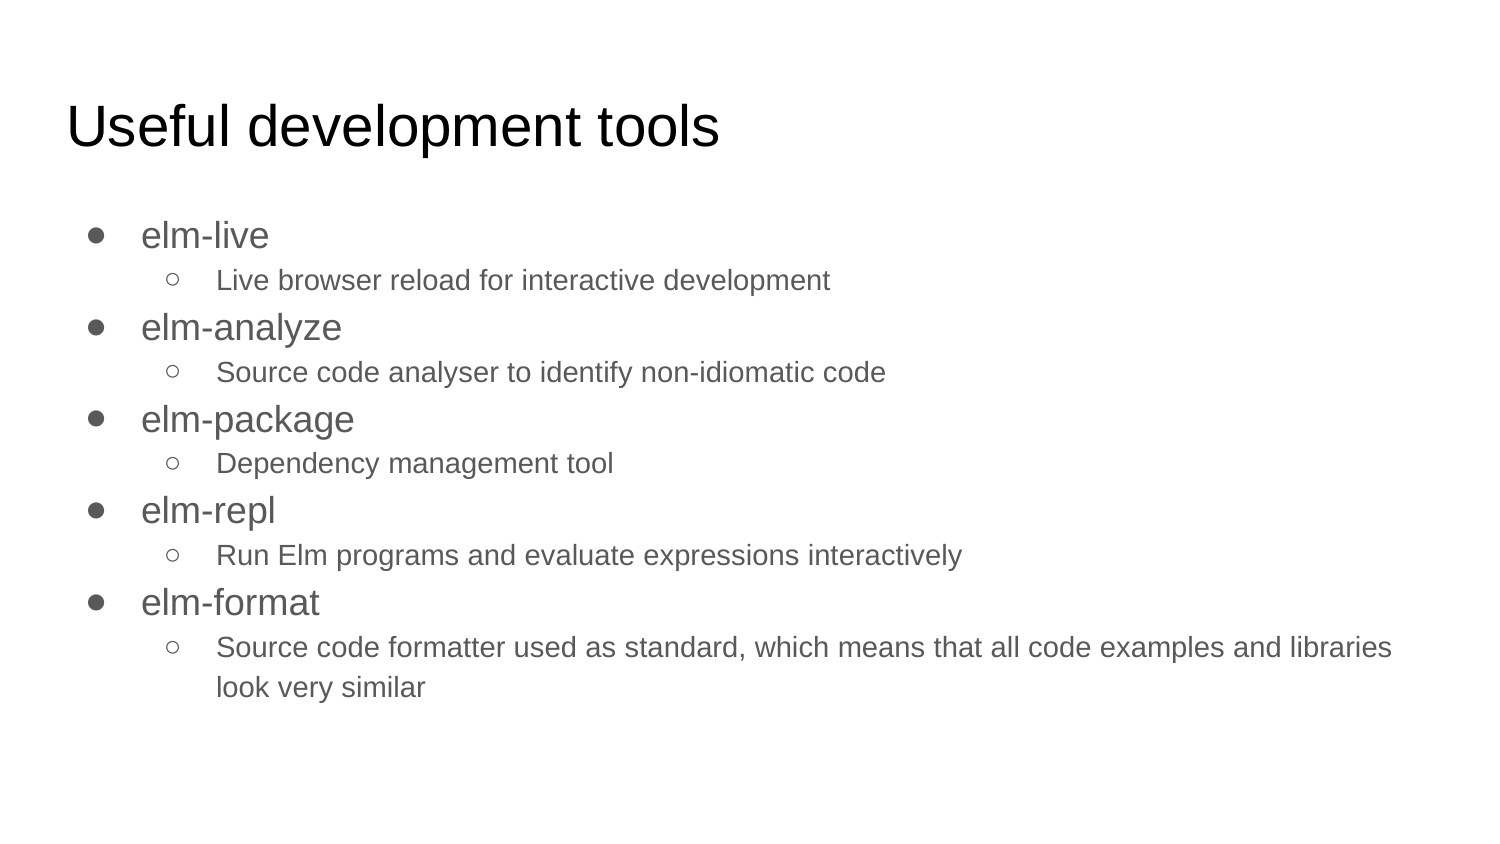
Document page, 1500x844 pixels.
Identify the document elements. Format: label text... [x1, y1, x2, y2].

title Useful development tools [51, 72, 1449, 167]
list elm-live Live browser reload for interactive development elm-analyze Source code analyser to identify non-idiomatic code elm-package Dependency management tool elm-repl Run Elm programs and evaluate expressions interactively elm-format Source code formatter used as standard, which means that all code examples and libraries look very similar [51, 189, 1449, 750]
